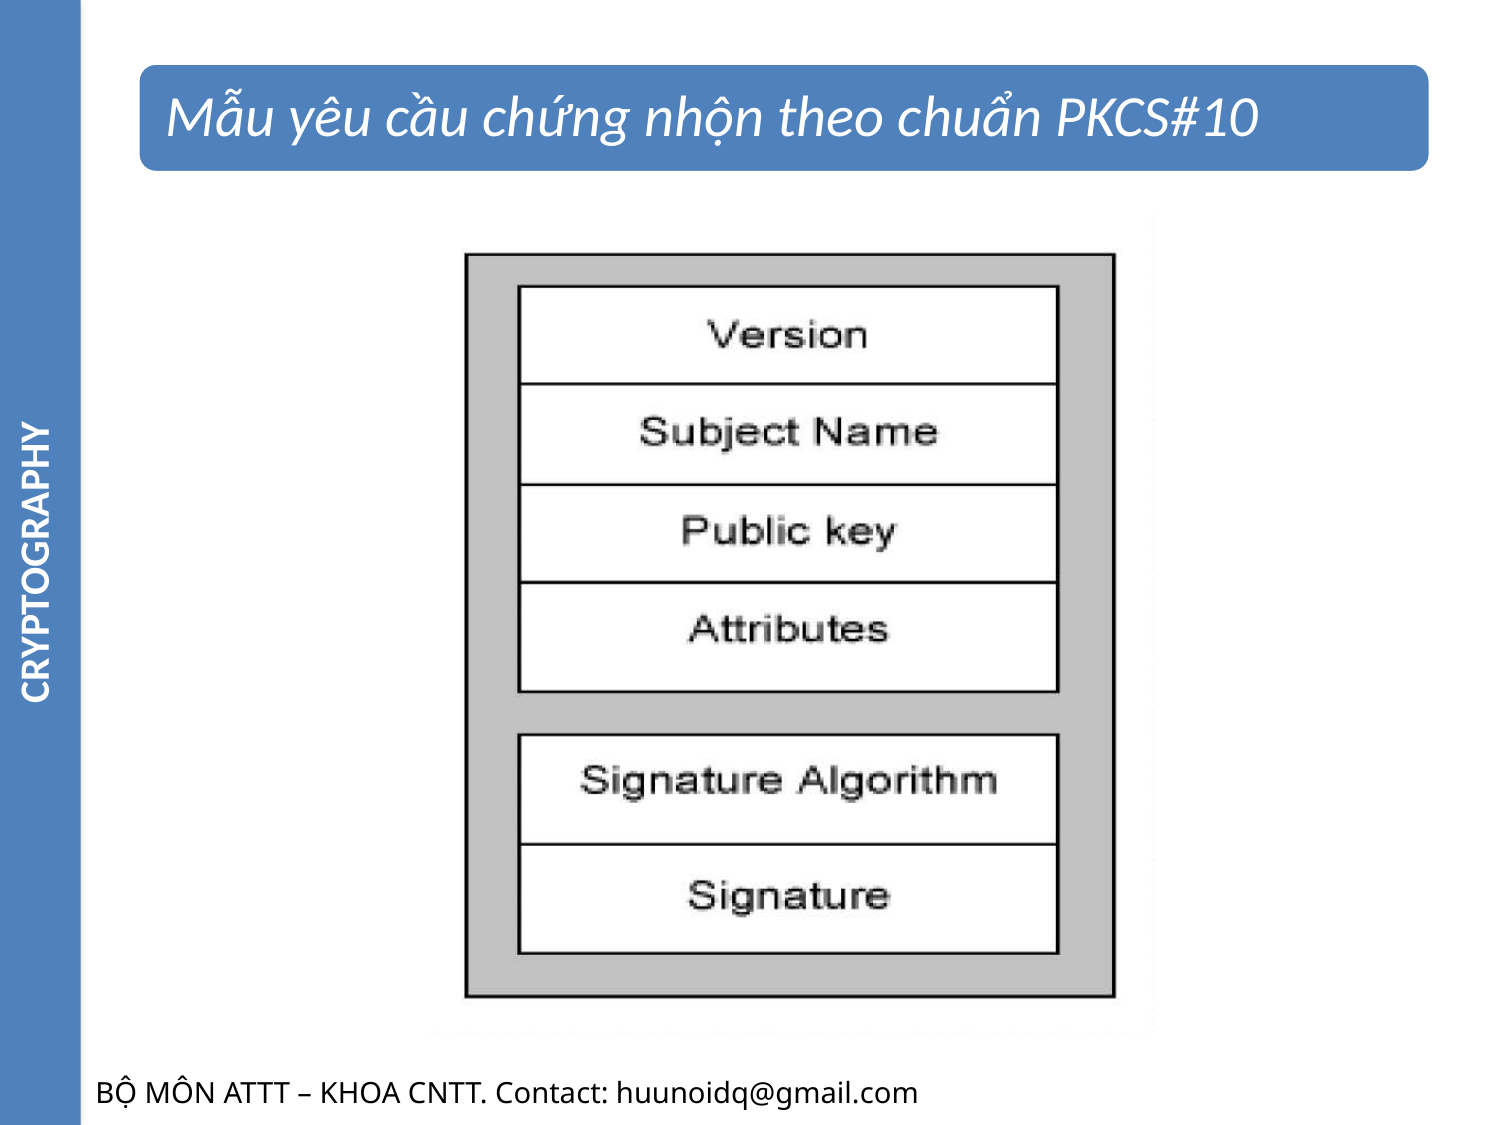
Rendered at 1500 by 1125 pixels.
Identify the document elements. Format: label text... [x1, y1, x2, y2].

text_box BỘ MÔN ATTT – KHOA CNTT. Contact: huunoidq@gmail.com [80, 1067, 1500, 1117]
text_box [137, 56, 1431, 180]
text_box CRYPTOGRAPHY [0, 0, 84, 1125]
picture [425, 213, 1155, 1033]
